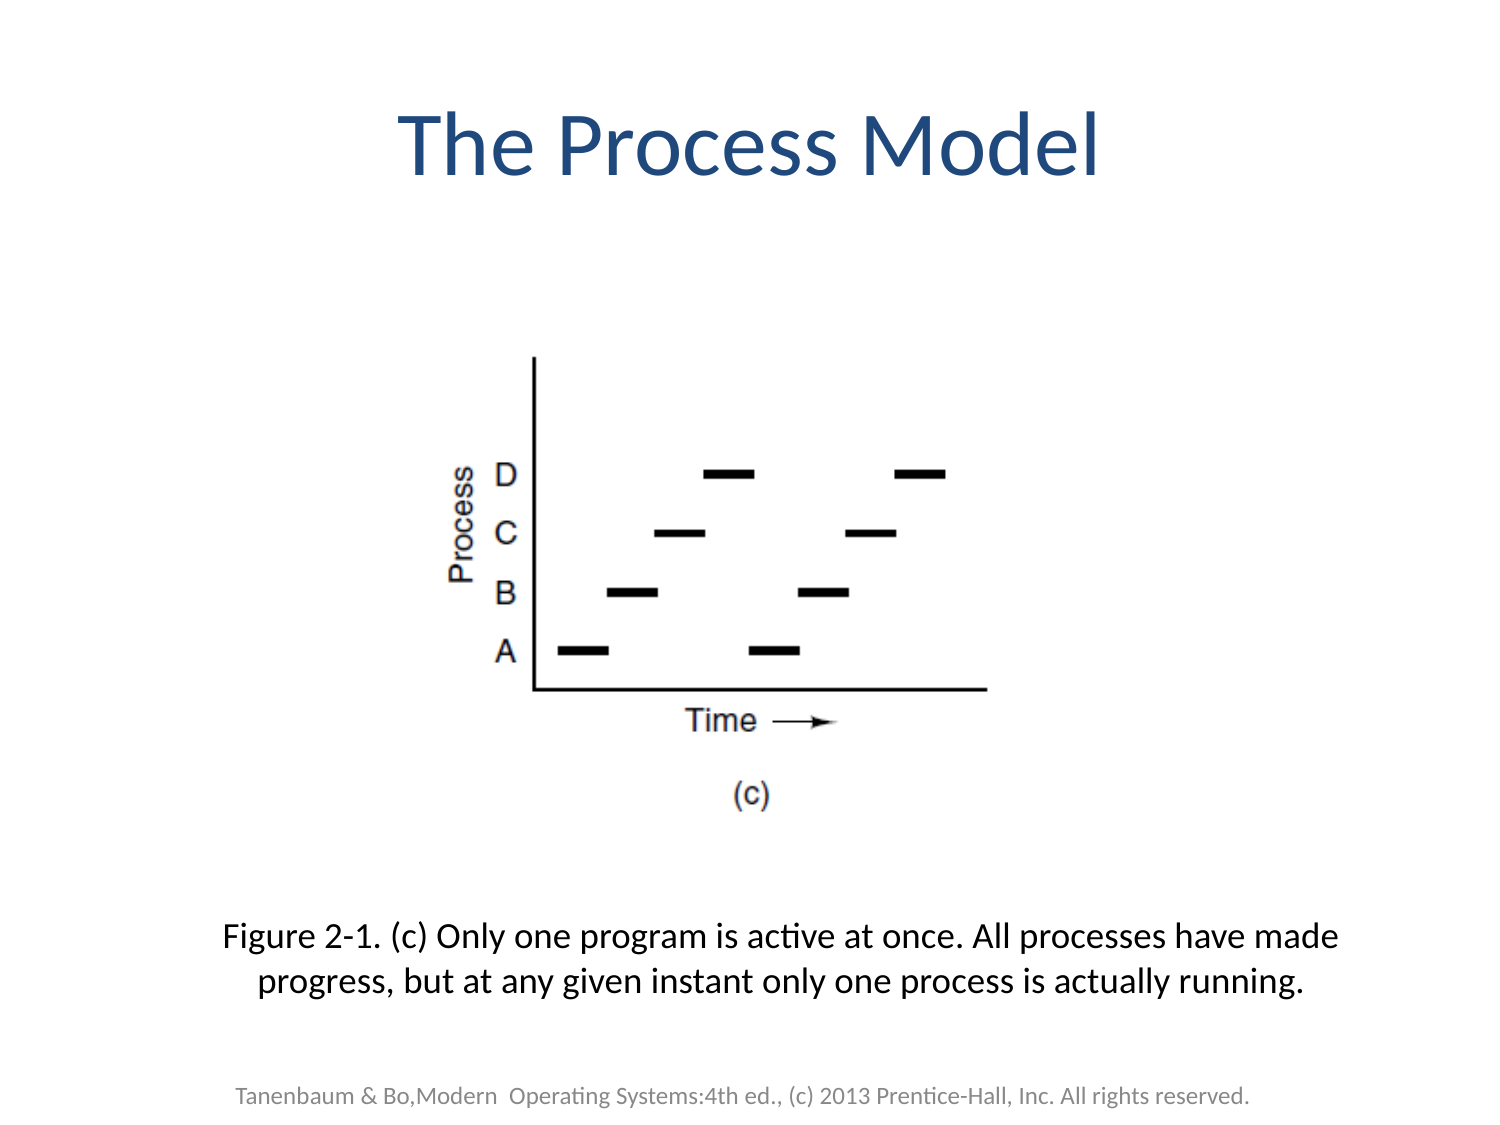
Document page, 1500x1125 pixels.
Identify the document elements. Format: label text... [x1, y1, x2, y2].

title The Process Model [74, 44, 1426, 234]
picture [389, 280, 1095, 853]
text_box Tanenbaum & Bo,Modern Operating Systems:4th ed., (c) 2013 Prentice-Hall, Inc. All rights reserved. [35, 1072, 1458, 1118]
list Figure 2-1. (c) Only one program is active at once. All processes have made progress, but at any given instant only one process is actually running. [145, 903, 1419, 1042]
